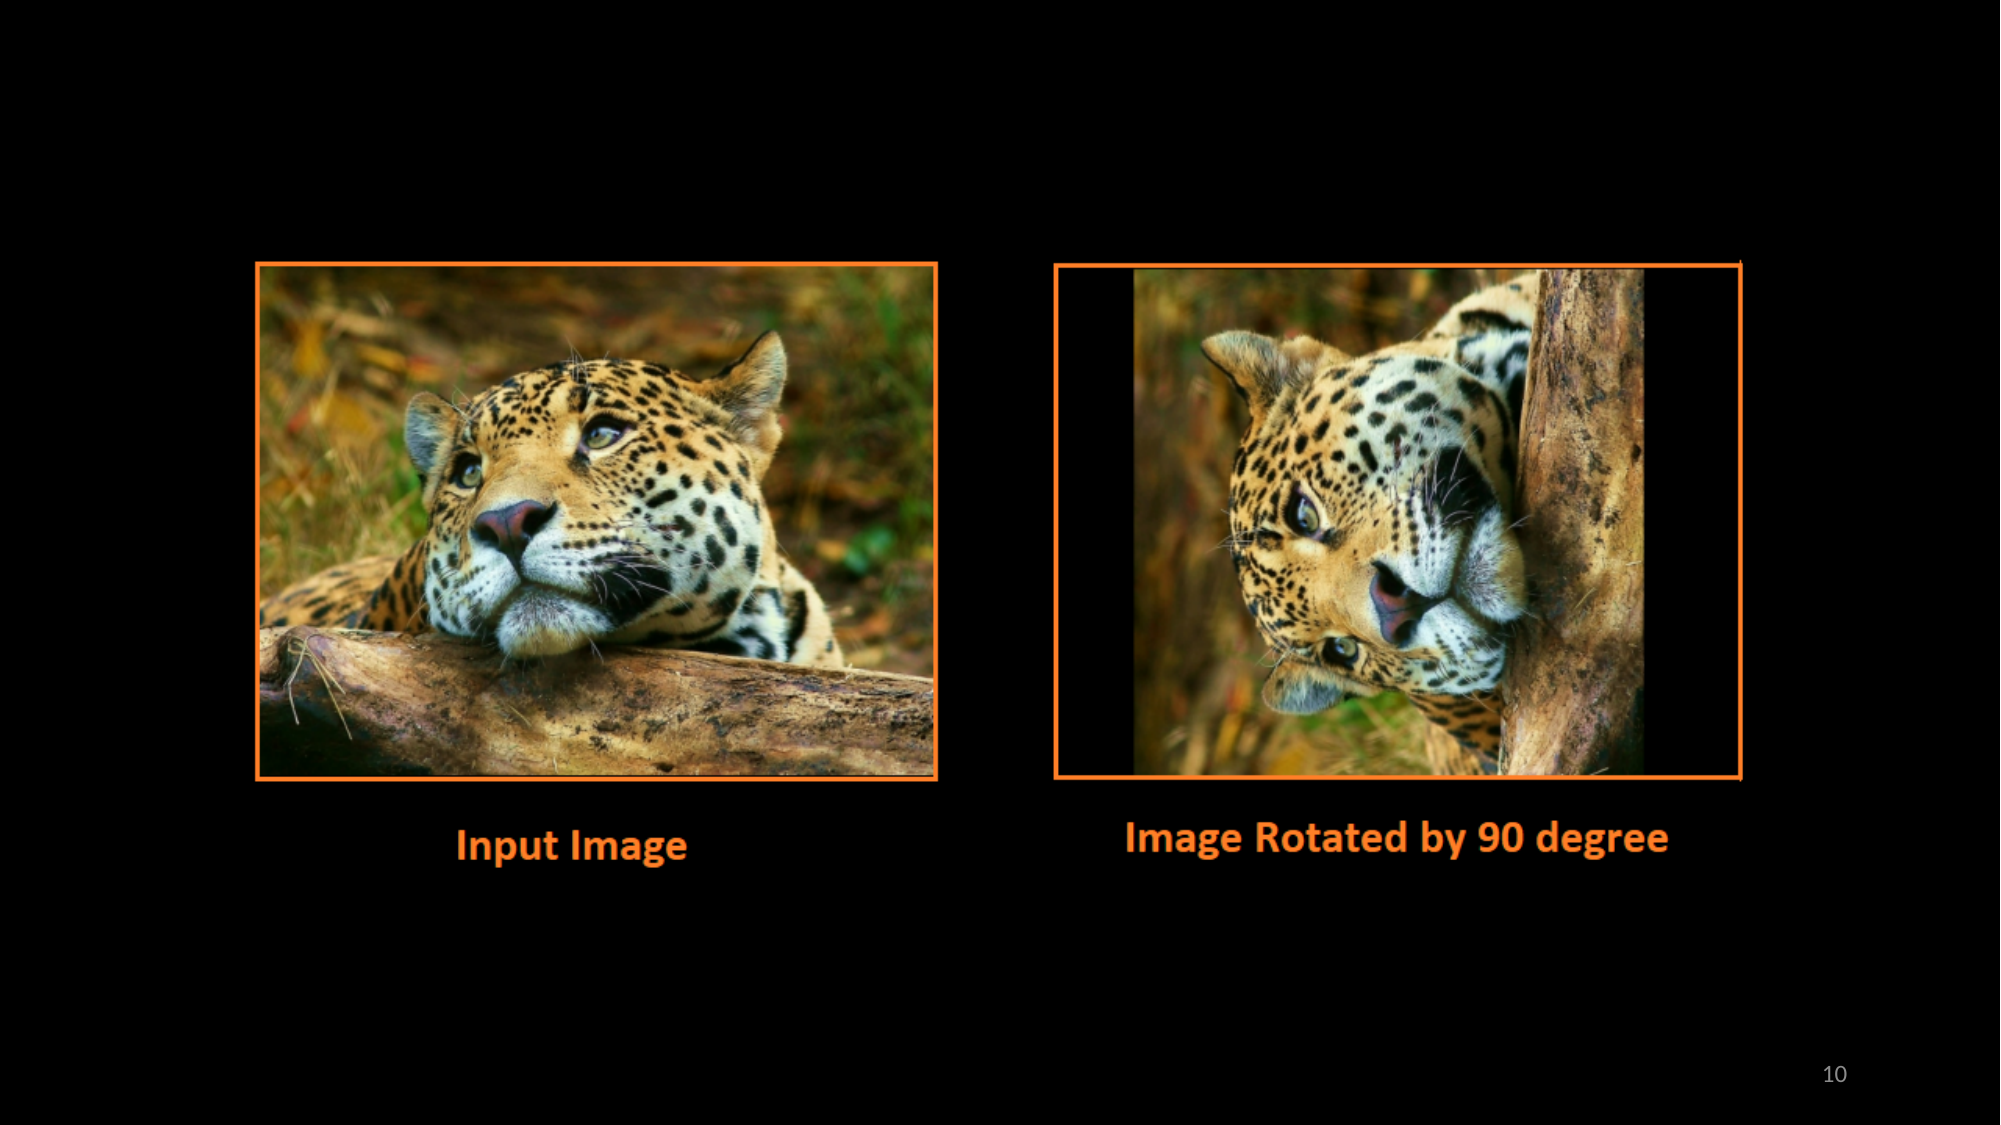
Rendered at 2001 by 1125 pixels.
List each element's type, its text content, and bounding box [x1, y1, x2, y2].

picture [245, 254, 1754, 871]
slide_number 10 [1412, 1042, 1863, 1103]
